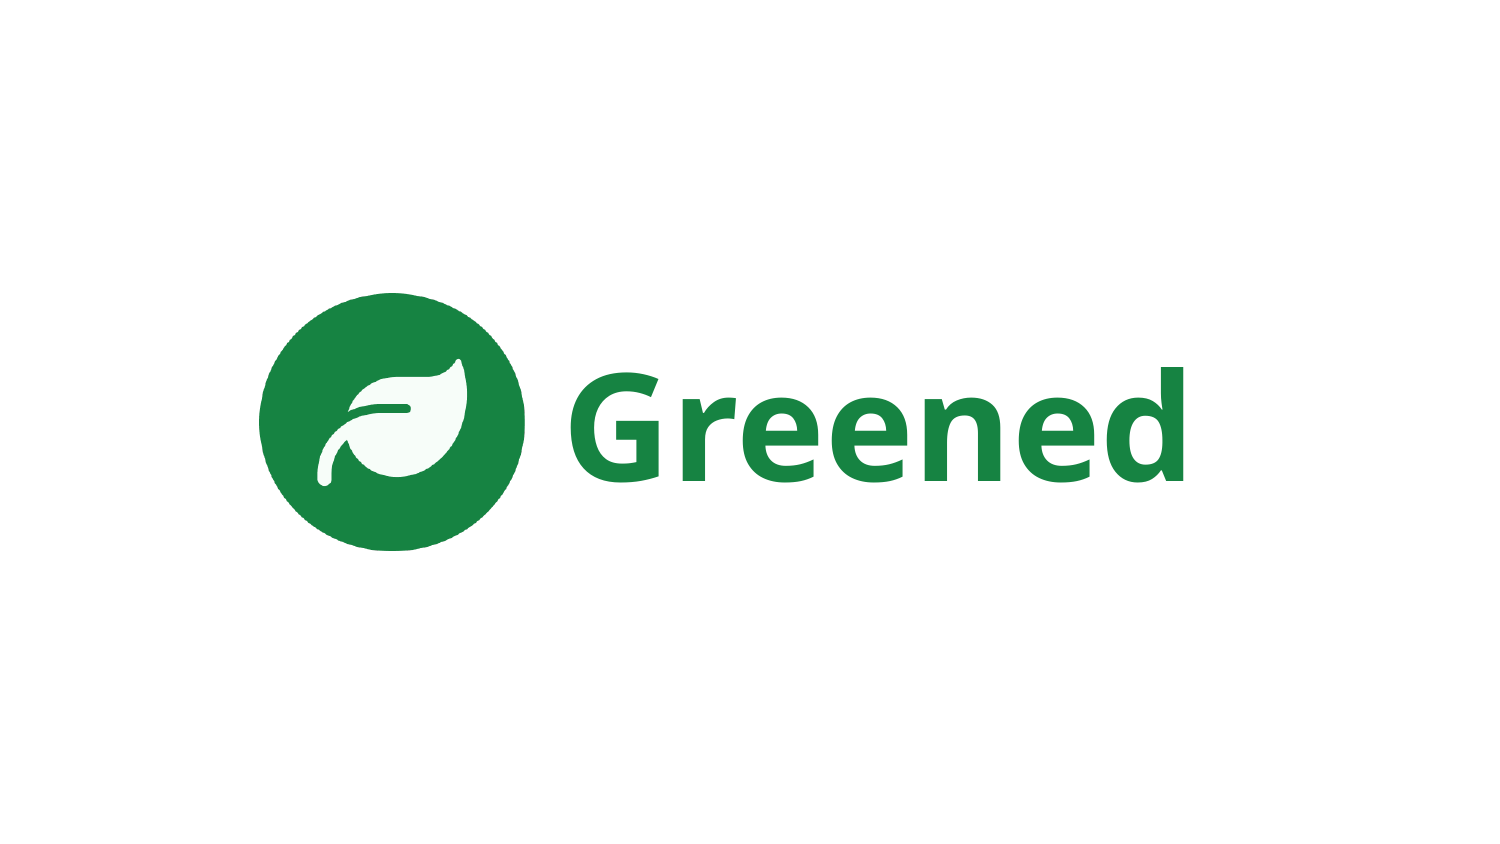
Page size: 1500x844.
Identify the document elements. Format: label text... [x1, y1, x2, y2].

picture [258, 293, 525, 551]
title Greened [547, 302, 1241, 541]
